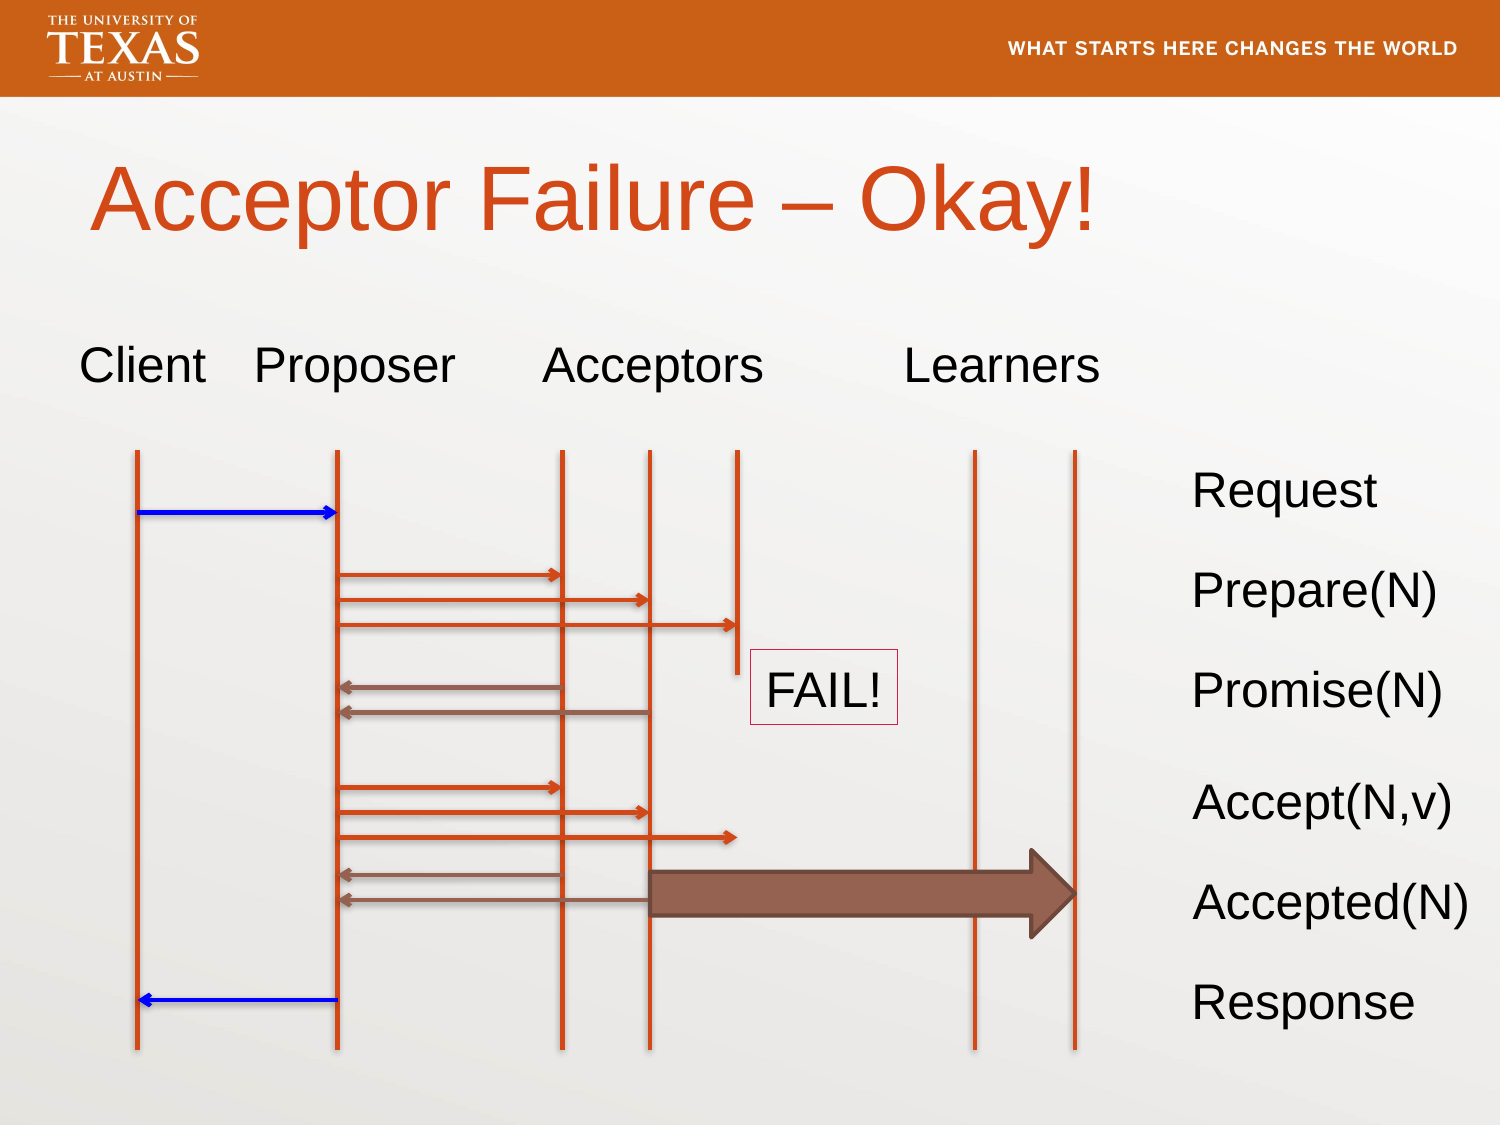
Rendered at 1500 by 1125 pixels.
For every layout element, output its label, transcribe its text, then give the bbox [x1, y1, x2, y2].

text_box Proposer [238, 324, 472, 400]
picture [0, 0, 1500, 1125]
text_box FAIL! [750, 649, 898, 725]
text_box Response [1176, 962, 1431, 1038]
text_box Prepare(N) [1176, 549, 1454, 625]
text_box [979, 847, 1070, 940]
text_box Request [1176, 449, 1393, 525]
text_box Client [64, 324, 222, 400]
text_box Acceptors [527, 324, 780, 400]
text_box Accepted(N) [1177, 862, 1486, 938]
title Acceptor Failure – Okay! [75, 99, 1425, 288]
text_box Promise(N) [1176, 649, 1459, 725]
text_box Learners [888, 324, 1116, 400]
text_box Accept(N,v) [1177, 762, 1469, 838]
text_box [654, 869, 970, 918]
